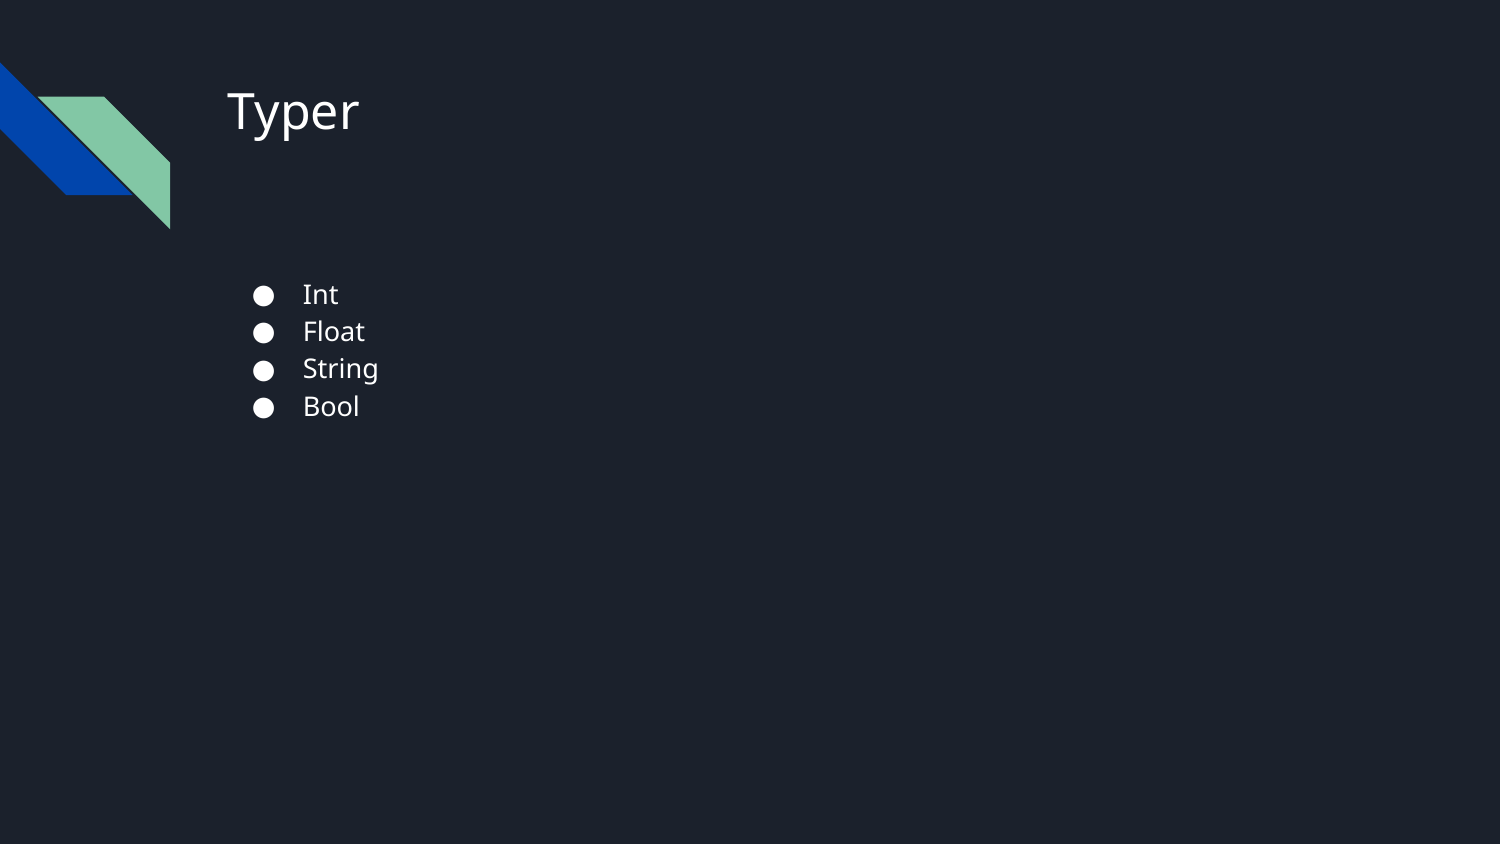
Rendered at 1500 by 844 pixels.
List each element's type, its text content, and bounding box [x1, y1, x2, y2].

title Typer [212, 64, 1368, 215]
list Int Float String Bool [212, 257, 1368, 735]
